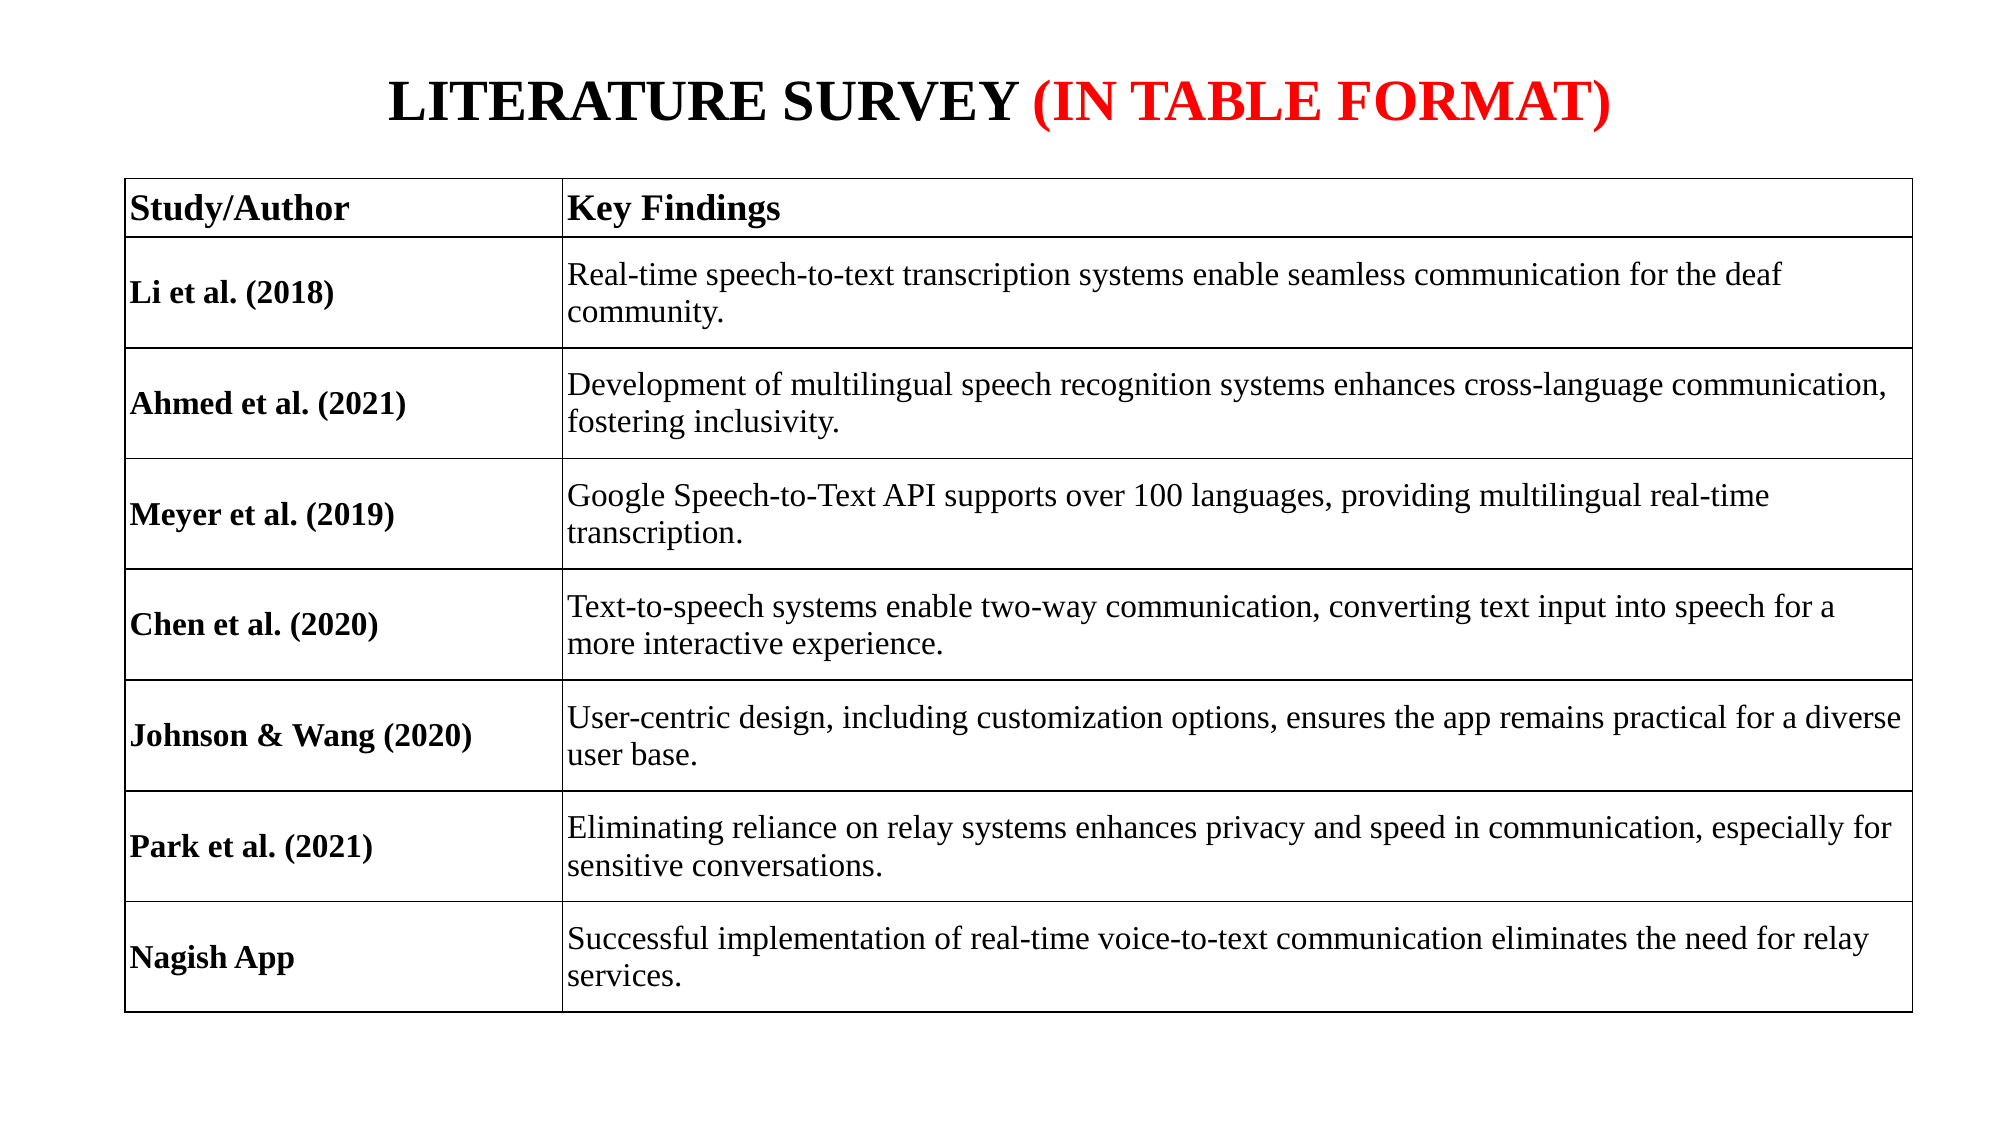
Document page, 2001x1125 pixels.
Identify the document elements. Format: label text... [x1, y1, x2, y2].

table_cell Park et al. (2021) [126, 792, 562, 901]
table_cell User-centric design, including customization options, ensures the app remains practical for a diverse user base. [563, 681, 1912, 790]
table_cell Development of multilingual speech recognition systems enhances cross-language communication, fostering inclusivity. [563, 349, 1912, 458]
table_cell Google Speech-to-Text API supports over 100 languages, providing multilingual real-time transcription. [563, 459, 1912, 568]
table_cell Chen et al. (2020) [126, 570, 562, 679]
table_cell Johnson & Wang (2020) [126, 681, 562, 790]
table_cell Nagish App [126, 902, 562, 1011]
table_header Key Findings [563, 179, 1912, 236]
table_cell Ahmed et al. (2021) [126, 349, 562, 458]
title LITERATURE SURVEY (IN TABLE FORMAT) [223, 62, 1777, 134]
table_cell Eliminating reliance on relay systems enhances privacy and speed in communication, especially for sensitive conversations. [563, 792, 1912, 901]
table_cell Meyer et al. (2019) [126, 459, 562, 568]
table_cell Li et al. (2018) [126, 238, 562, 347]
table_cell Text-to-speech systems enable two-way communication, converting text input into speech for a more interactive experience. [563, 570, 1912, 679]
table_header Study/Author [126, 179, 562, 236]
table_cell Real-time speech-to-text transcription systems enable seamless communication for the deaf community. [563, 238, 1912, 347]
table_cell Successful implementation of real-time voice-to-text communication eliminates the need for relay services. [563, 902, 1912, 1011]
